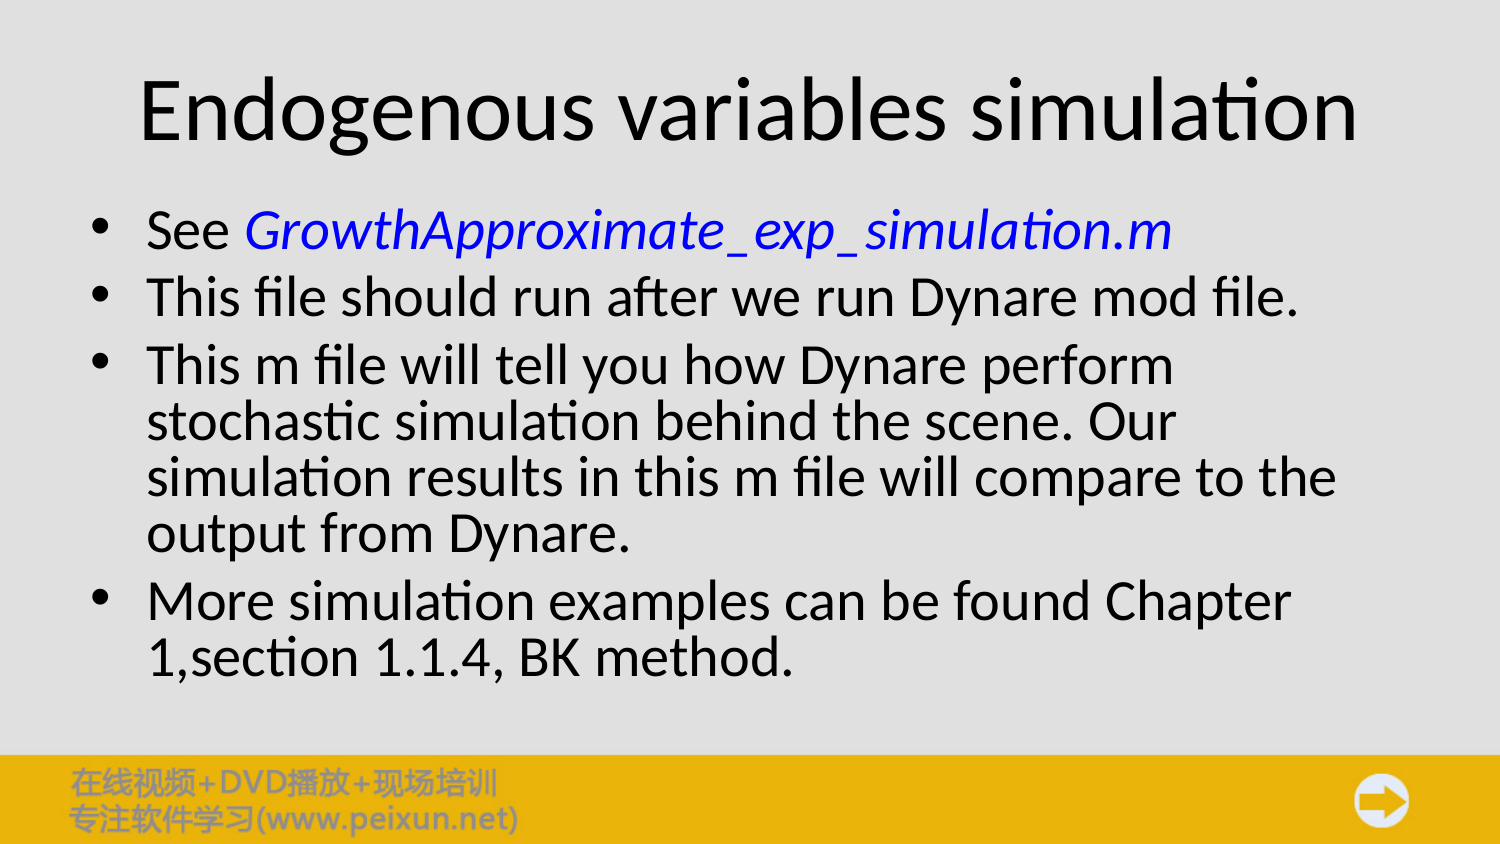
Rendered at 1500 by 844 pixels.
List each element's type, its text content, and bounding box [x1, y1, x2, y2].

list See GrowthApproximate_exp_simulation.m This file should run after we run Dynare mod file. This m file will tell you how Dynare perform stochastic simulation behind the scene. Our simulation results in this m file will compare to the output from Dynare. More simulation examples can be found Chapter 1,section 1.1.4, BK method. [74, 196, 1426, 754]
picture [0, 0, 1500, 844]
title Endogenous variables simulation [74, 33, 1426, 175]
